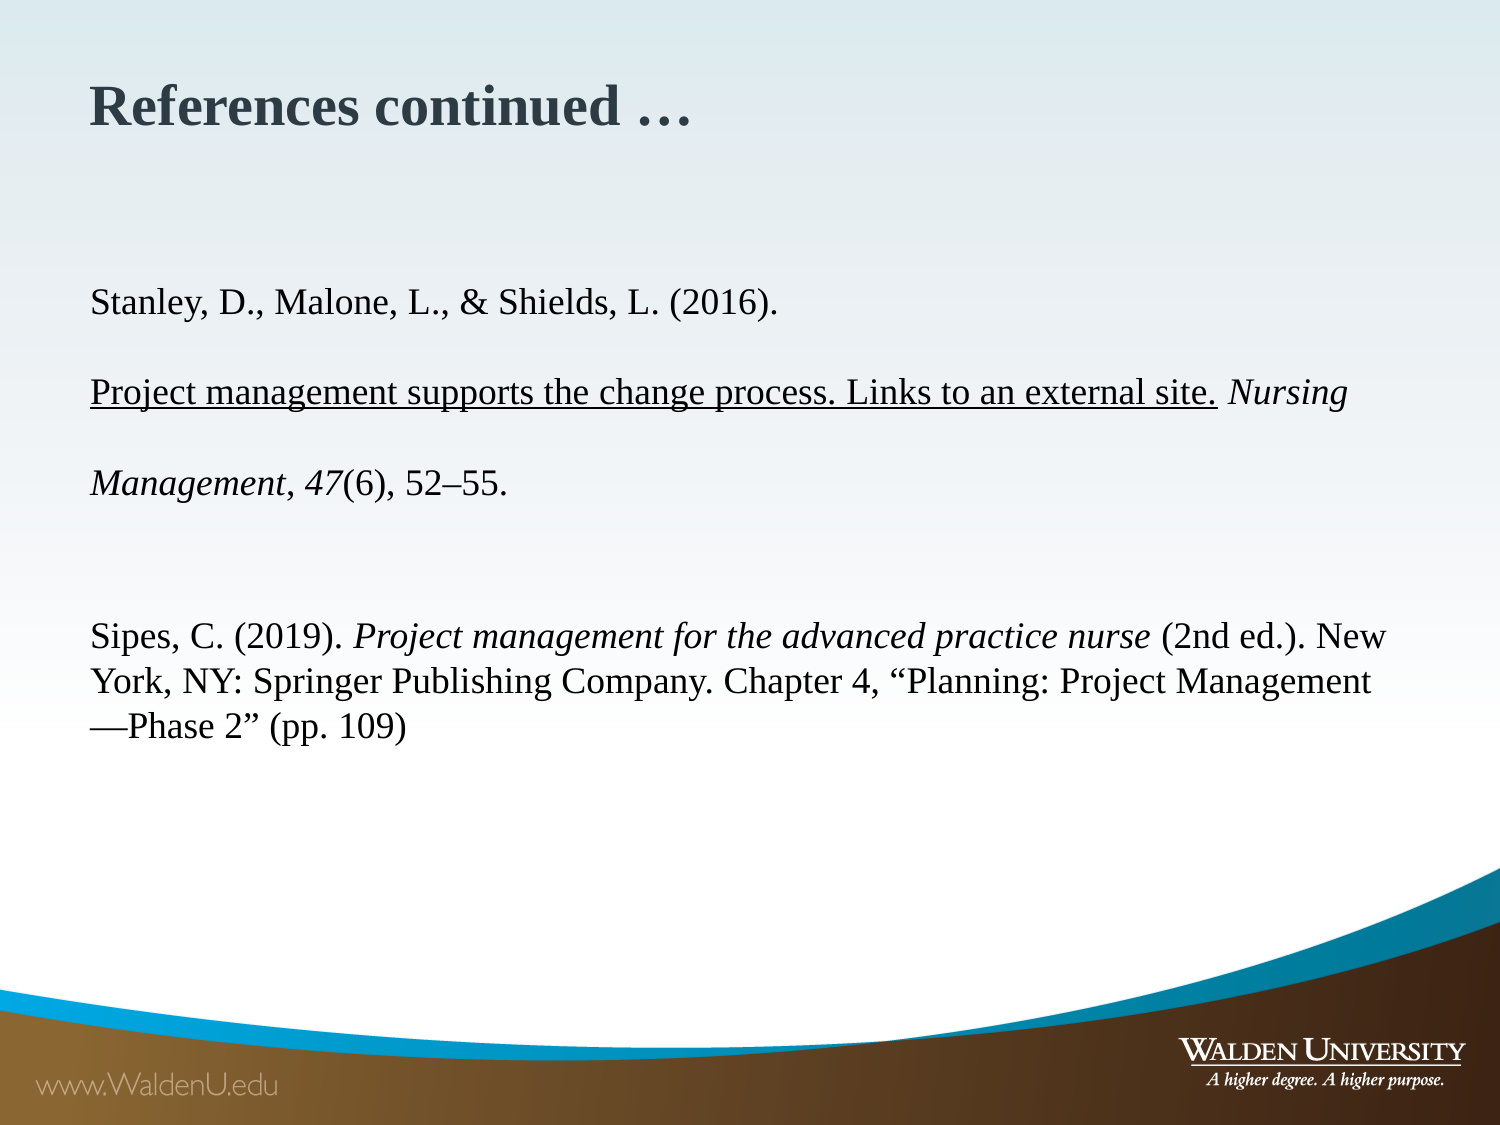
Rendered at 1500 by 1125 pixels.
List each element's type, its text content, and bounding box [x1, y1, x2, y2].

list Stanley, D., Malone, L., & Shields, L. (2016). Project management supports the change process. Links to an external site. Nursing Management, 47(6), 52–55. Sipes, C. (2019). Project management for the advanced practice nurse (2nd ed.). New York, NY: Springer Publishing Company. Chapter 4, “Planning: Project Management—Phase 2” (pp. 109) [75, 248, 1425, 968]
picture [0, 0, 1500, 1125]
text_box References continued … [74, 60, 1425, 248]
